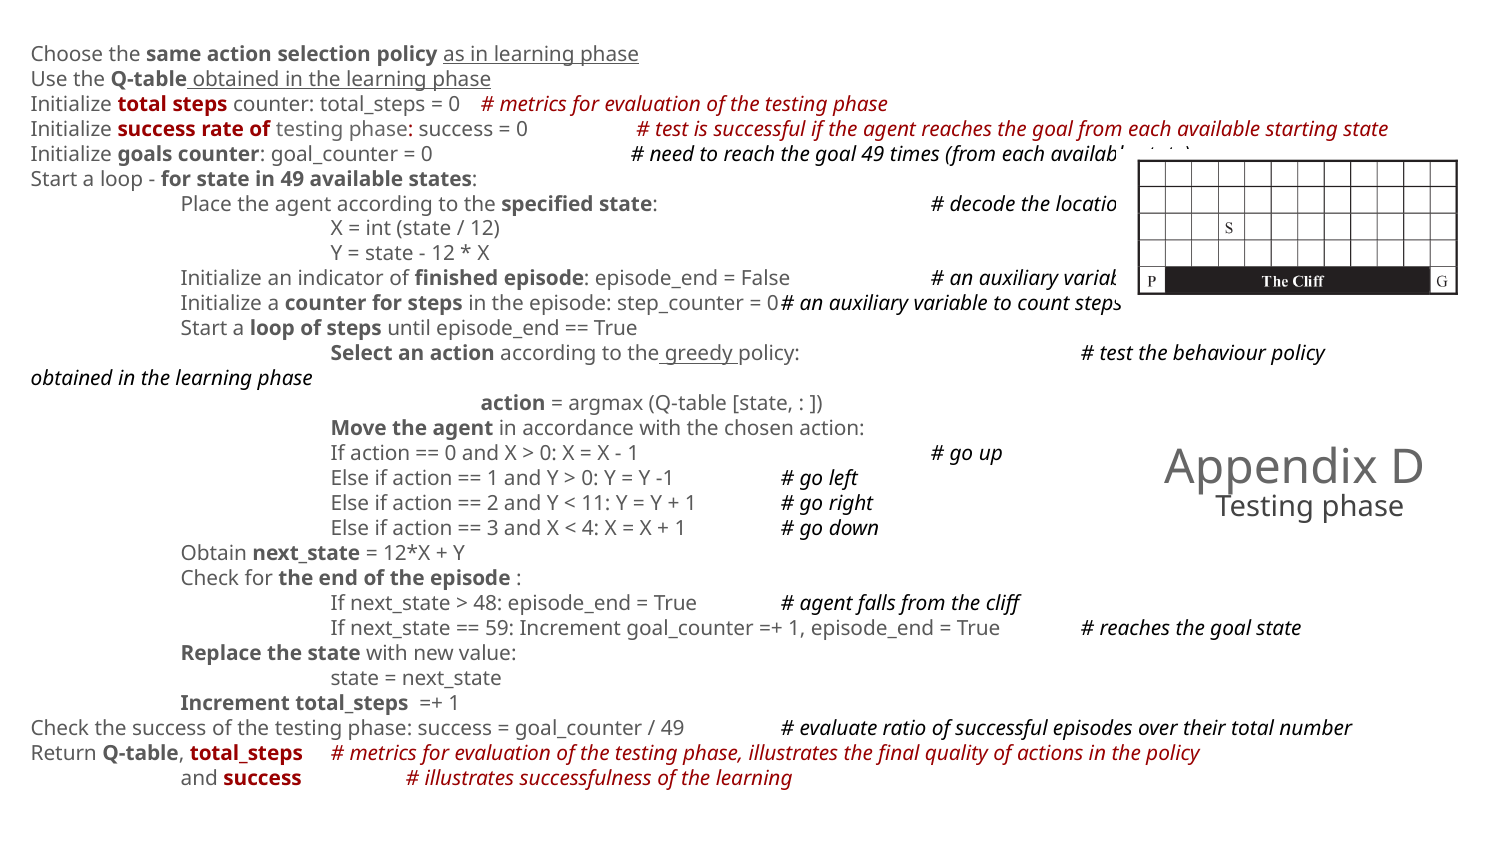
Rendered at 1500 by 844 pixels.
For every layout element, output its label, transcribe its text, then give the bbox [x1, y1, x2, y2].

picture [1115, 149, 1475, 303]
text_box Testing phase [1200, 472, 1446, 538]
title Appendix D [1149, 421, 1475, 515]
list Choose the same action selection policy as in learning phase Use the Q-table obtained in the learning phase Initialize total steps counter: total_steps = 0 # metrics for evaluation of the testing phase Initialize success rate of testing phase: success = 0 # test is successful if the agent reaches the goal from each available starting state Initialize goals counter: goal_counter = 0 # need to reach the goal 49 times (from each available state) Start a loop - for state in 49 available states: Place the agent according to the specified state: # decode the location given integer state X = int (state / 12) Y = state - 12 * X Initialize an indicator of finished episode: episode_end = False # an auxiliary variable to end an episode Initialize a counter for steps in the episode: step_counter = 0 # an auxiliary variable to count steps Start a loop of steps until episode_end == True Select an action according to the greedy policy: # test the behaviour policy obtained in the learning phase action = argmax (Q-table [state, : ]) Move the agent in accordance with the chosen action: If action == 0 and X > 0: X = X - 1 # go up Else if action == 1 and Y > 0: Y = Y -1 # go left Else if action == 2 and Y < 11: Y = Y + 1 # go right Else if action == 3 and X < 4: X = X + 1 # go down Obtain next_state = 12*X + Y Check for the end of the episode : If next_state > 48: episode_end = True # agent falls from the cliff If next_state == 59: Increment goal_counter =+ 1, episode_end = True # reaches the goal state Replace the state with new value: state = next_state Increment total_steps =+ 1 Check the success of the testing phase: success = goal_counter / 49 # evaluate ratio of successful episodes over their total number Return Q-table, total_steps # metrics for evaluation of the testing phase, illustrates the final quality of actions in the policy and success # illustrates successfulness of the learning [15, 25, 1414, 586]
